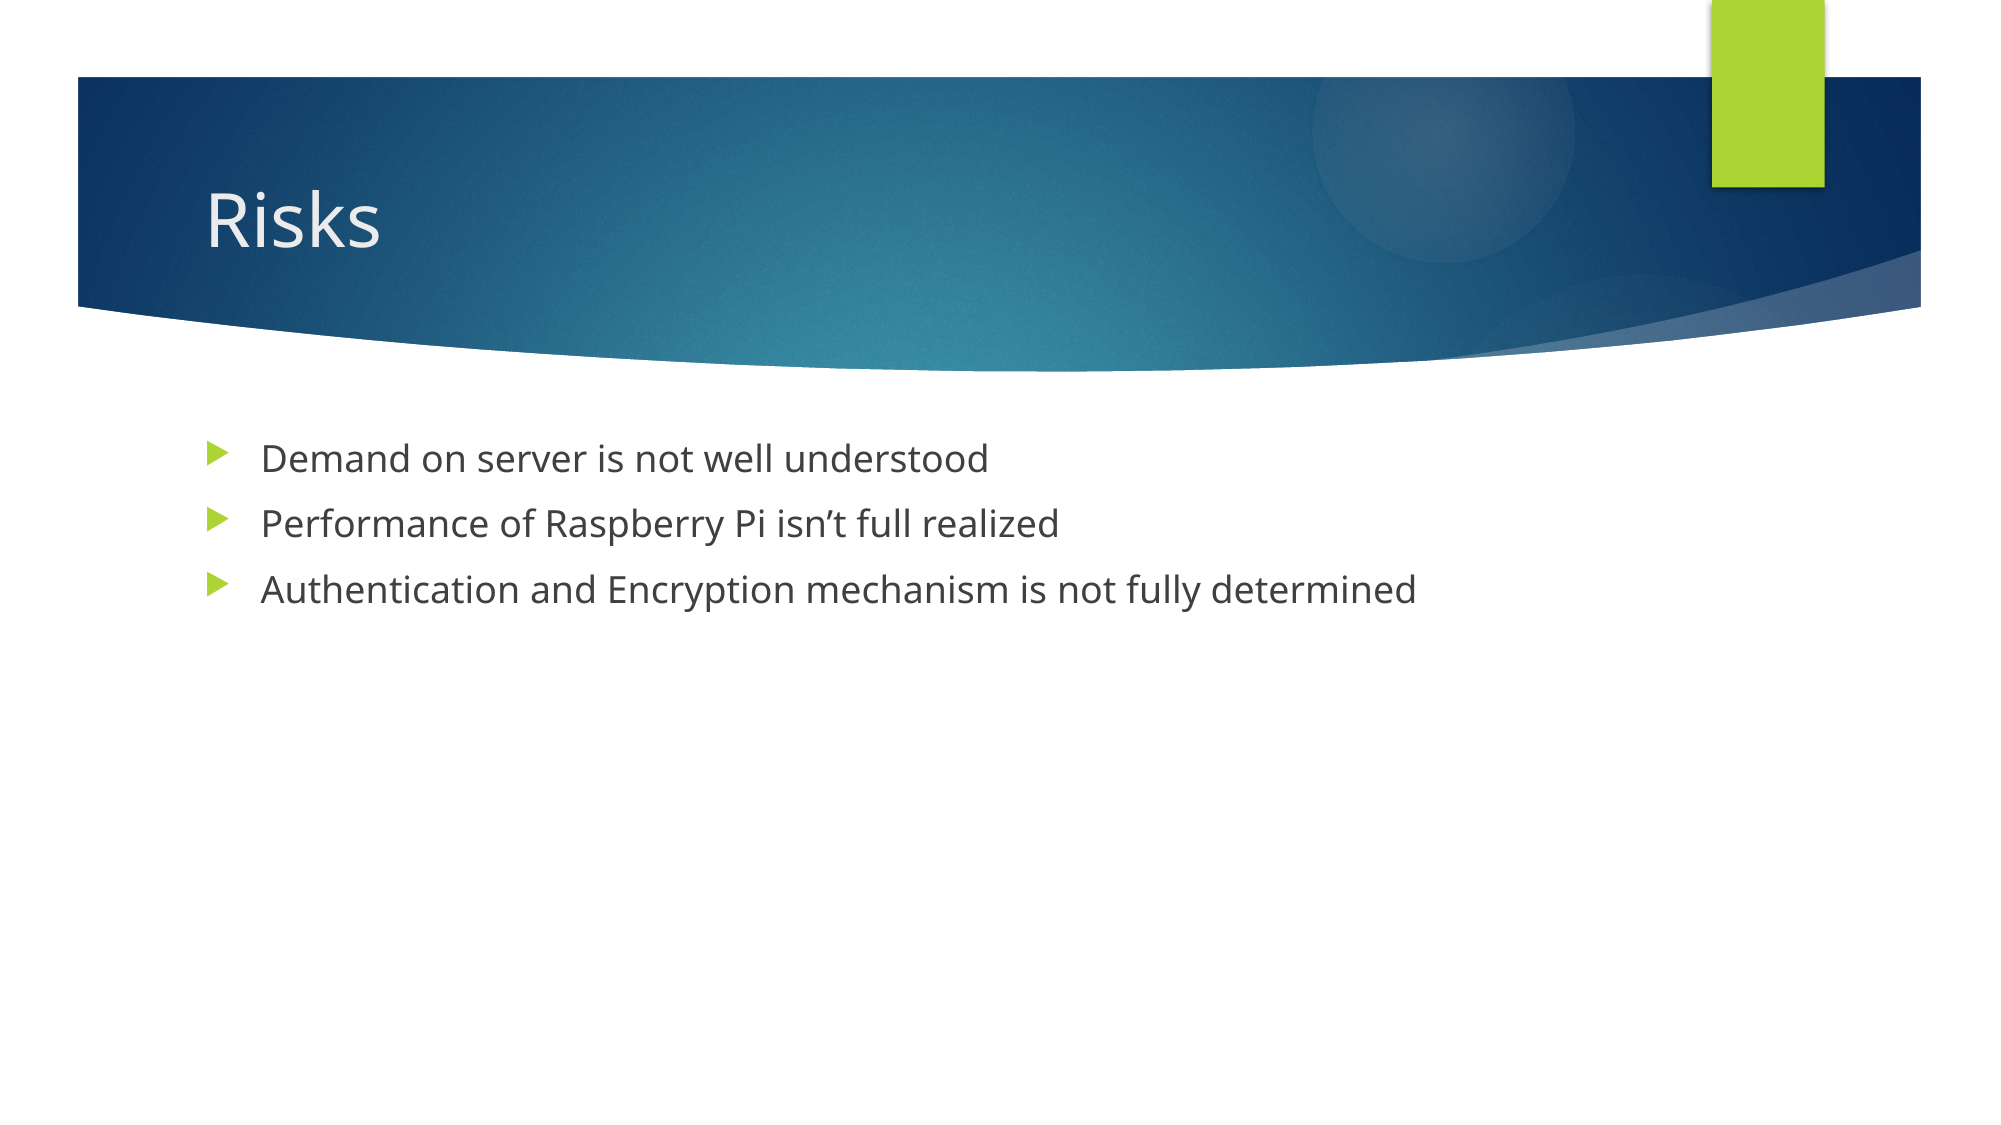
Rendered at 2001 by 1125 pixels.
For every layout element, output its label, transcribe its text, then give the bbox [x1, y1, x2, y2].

list Demand on server is not well understood Performance of Raspberry Pi isn’t full realized Authentication and Encryption mechanism is not fully determined [189, 427, 1627, 988]
title Risks [189, 159, 1627, 276]
